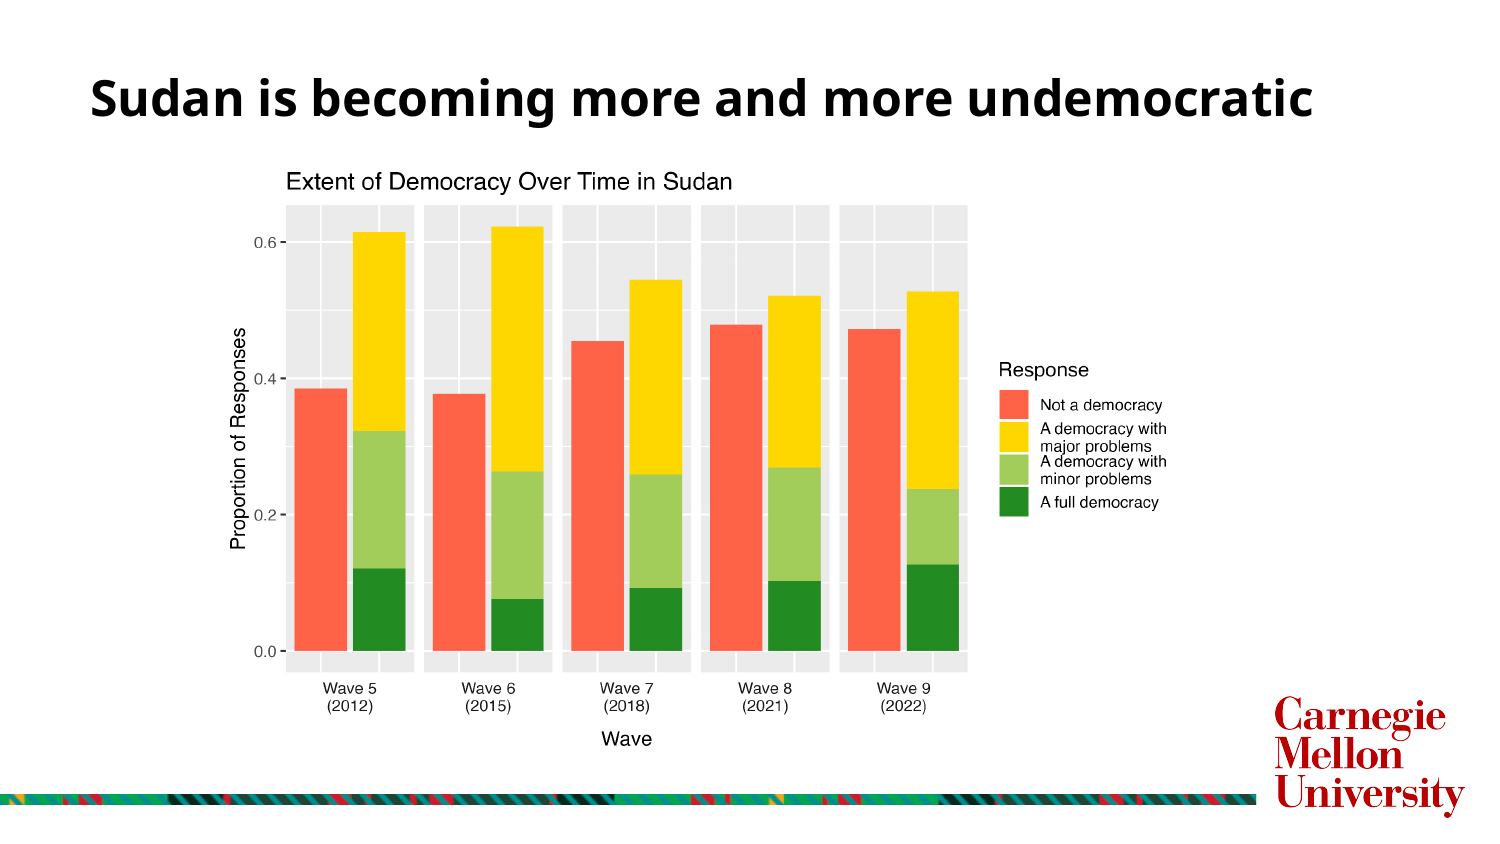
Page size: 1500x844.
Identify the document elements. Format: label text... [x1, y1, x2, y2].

picture [0, 794, 1257, 805]
picture [1275, 696, 1465, 818]
picture [219, 162, 1187, 760]
title Sudan is becoming more and more undemocratic [75, 59, 1425, 160]
